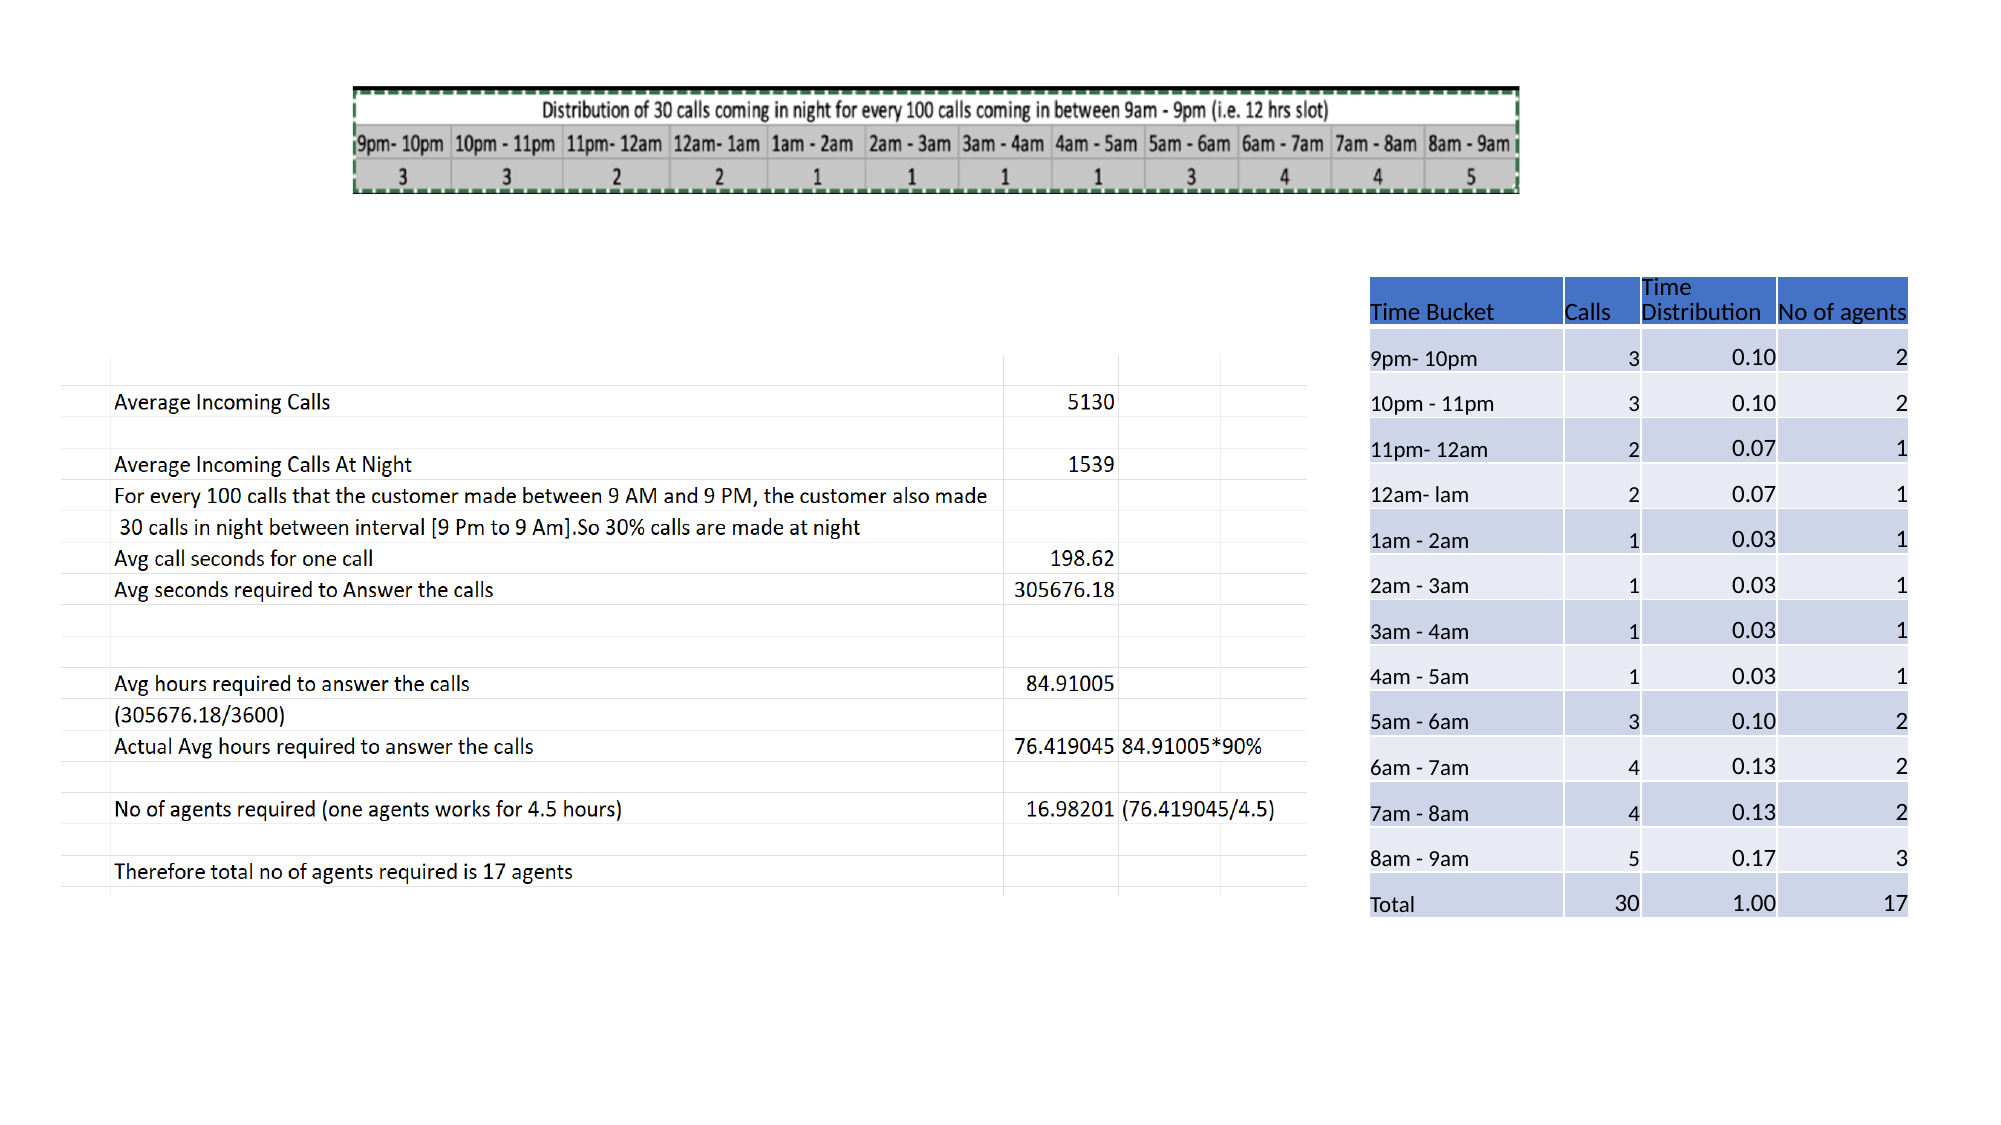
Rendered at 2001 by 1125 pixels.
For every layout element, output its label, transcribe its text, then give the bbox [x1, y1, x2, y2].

table_cell 2am - 3am [1370, 555, 1563, 599]
table_header Calls [1565, 277, 1640, 324]
table_cell 0.03 [1642, 555, 1776, 599]
table_cell 2 [1778, 737, 1908, 780]
table_cell 0.03 [1642, 646, 1776, 689]
table_cell 0.03 [1642, 600, 1776, 644]
table_cell 3 [1565, 373, 1640, 417]
table_cell 11pm- 12am [1370, 418, 1563, 462]
table_cell 3 [1565, 329, 1640, 371]
table_cell 1 [1778, 464, 1908, 508]
table_cell 0.13 [1642, 782, 1776, 826]
table_cell 10pm - 11pm [1370, 373, 1563, 417]
table_cell 1 [1778, 509, 1908, 553]
table_cell 0.07 [1642, 464, 1776, 508]
table_cell 12am- lam [1370, 464, 1563, 508]
table_cell 1 [1565, 646, 1640, 689]
table_cell 0.03 [1642, 509, 1776, 553]
table_cell 0.13 [1642, 737, 1776, 780]
table_cell 2 [1778, 782, 1908, 826]
table_cell 2 [1565, 464, 1640, 508]
table_cell 4am - 5am [1370, 646, 1563, 689]
picture [324, 65, 1537, 217]
table_cell 2 [1778, 373, 1908, 417]
table_cell 1 [1565, 555, 1640, 599]
table_cell 1 [1565, 600, 1640, 644]
table_cell 2 [1778, 691, 1908, 735]
table_cell 1am - 2am [1370, 509, 1563, 553]
table_header Time Bucket [1370, 277, 1563, 324]
table_cell Total [1370, 873, 1563, 917]
table_header No of agents [1778, 277, 1908, 324]
table_cell 6am - 7am [1370, 737, 1563, 780]
table_cell 5am - 6am [1370, 691, 1563, 735]
table_cell 2 [1778, 329, 1908, 371]
table_cell 0.10 [1642, 329, 1776, 371]
table_cell 4 [1565, 737, 1640, 780]
table_cell 0.10 [1642, 373, 1776, 417]
table_cell 3am - 4am [1370, 600, 1563, 644]
picture [61, 355, 1307, 896]
table_header Time Distribution [1642, 277, 1776, 324]
table_cell 3 [1565, 691, 1640, 735]
table_cell 0.07 [1642, 418, 1776, 462]
table_cell 4 [1565, 782, 1640, 826]
table_cell 1 [1778, 418, 1908, 462]
table_cell 3 [1778, 828, 1908, 871]
table_cell 1 [1778, 600, 1908, 644]
table_cell 30 [1565, 873, 1640, 917]
table_cell 9pm- 10pm [1370, 329, 1563, 371]
table_cell 7am - 8am [1370, 782, 1563, 826]
table_cell 17 [1778, 873, 1908, 917]
table_cell 2 [1565, 418, 1640, 462]
table_cell 1.00 [1642, 873, 1776, 917]
table_cell 5 [1565, 828, 1640, 871]
table_cell 8am - 9am [1370, 828, 1563, 871]
table_cell 0.17 [1642, 828, 1776, 871]
table_cell 1 [1565, 509, 1640, 553]
table_cell 0.10 [1642, 691, 1776, 735]
table_cell 1 [1778, 646, 1908, 689]
table_cell 1 [1778, 555, 1908, 599]
